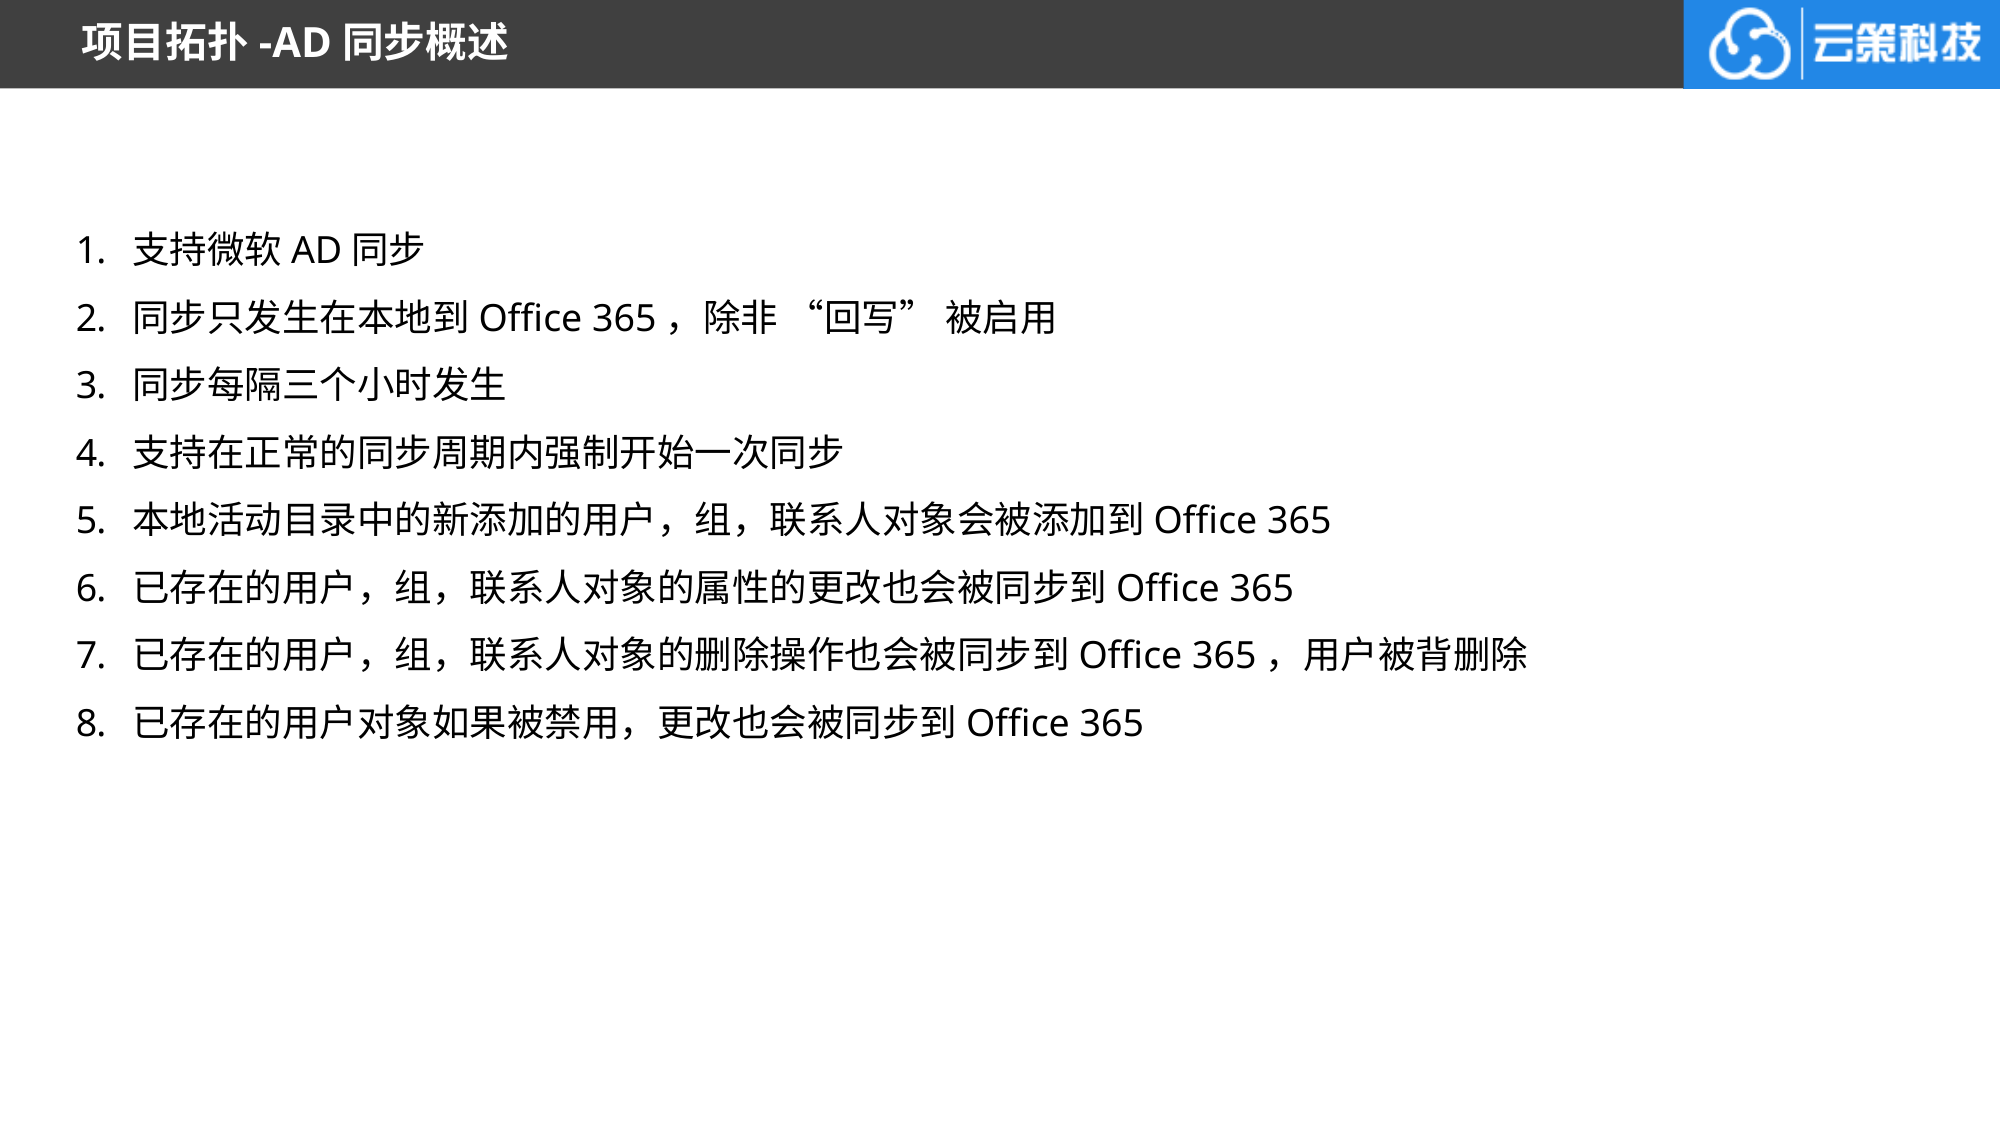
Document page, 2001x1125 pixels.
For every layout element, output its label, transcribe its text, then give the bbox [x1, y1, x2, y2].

picture [1684, 0, 2000, 89]
text_box 支持微软AD同步 同步只发生在本地到Office 365，除非 “回写” 被启用 同步每隔三个小时发生 支持在正常的同步周期内强制开始一次同步 本地活动目录中的新添加的用户，组，联系人对象会被添加到Office 365 已存在的用户，组，联系人对象的属性的更改也会被同步到Office 365 已存在的用户，组，联系人对象的删除操作也会被同步到Office 365，用户被背删除 已存在的用户对象如果被禁用，更改也会被同步到Office 365 [61, 196, 1648, 841]
title 项目拓扑-AD同步概述 [0, 0, 1684, 89]
